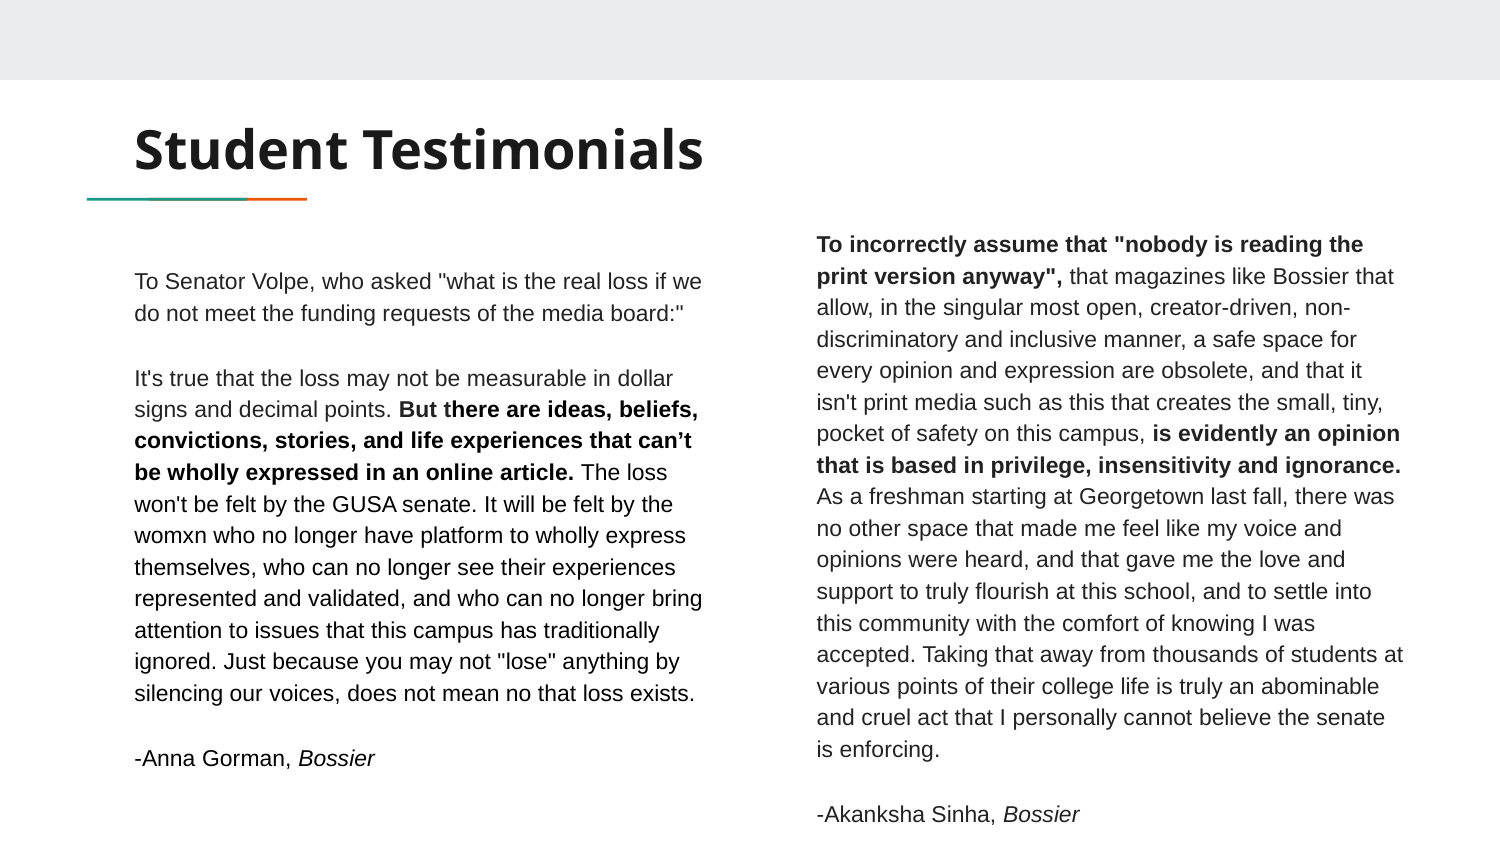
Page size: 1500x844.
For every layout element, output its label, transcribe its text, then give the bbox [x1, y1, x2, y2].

title Student Testimonials [119, 100, 1381, 189]
list To Senator Volpe, who asked "what is the real loss if we do not meet the funding requests of the media board:" It's true that the loss may not be measurable in dollar signs and decimal points. But there are ideas, beliefs, convictions, stories, and life experiences that can’t be wholly expressed in an online article. The loss won't be felt by the GUSA senate. It will be felt by the womxn who no longer have platform to wholly express themselves, who can no longer see their experiences represented and validated, and who can no longer bring attention to issues that this campus has traditionally ignored. Just because you may not "lose" anything by silencing our voices, does not mean no that loss exists. -Anna Gorman, Bossier [119, 247, 739, 619]
list To incorrectly assume that "nobody is reading the print version anyway", that magazines like Bossier that allow, in the singular most open, creator-driven, non-discriminatory and inclusive manner, a safe space for every opinion and expression are obsolete, and that it isn't print media such as this that creates the small, tiny, pocket of safety on this campus, is evidently an opinion that is based in privilege, insensitivity and ignorance. As a freshman starting at Georgetown last fall, there was no other space that made me feel like my voice and opinions were heard, and that gave me the love and support to truly flourish at this school, and to settle into this community with the comfort of knowing I was accepted. Taking that away from thousands of students at various points of their college life is truly an abominable and cruel act that I personally cannot believe the senate is enforcing. -Akanksha Sinha, Bossier [801, 210, 1421, 582]
